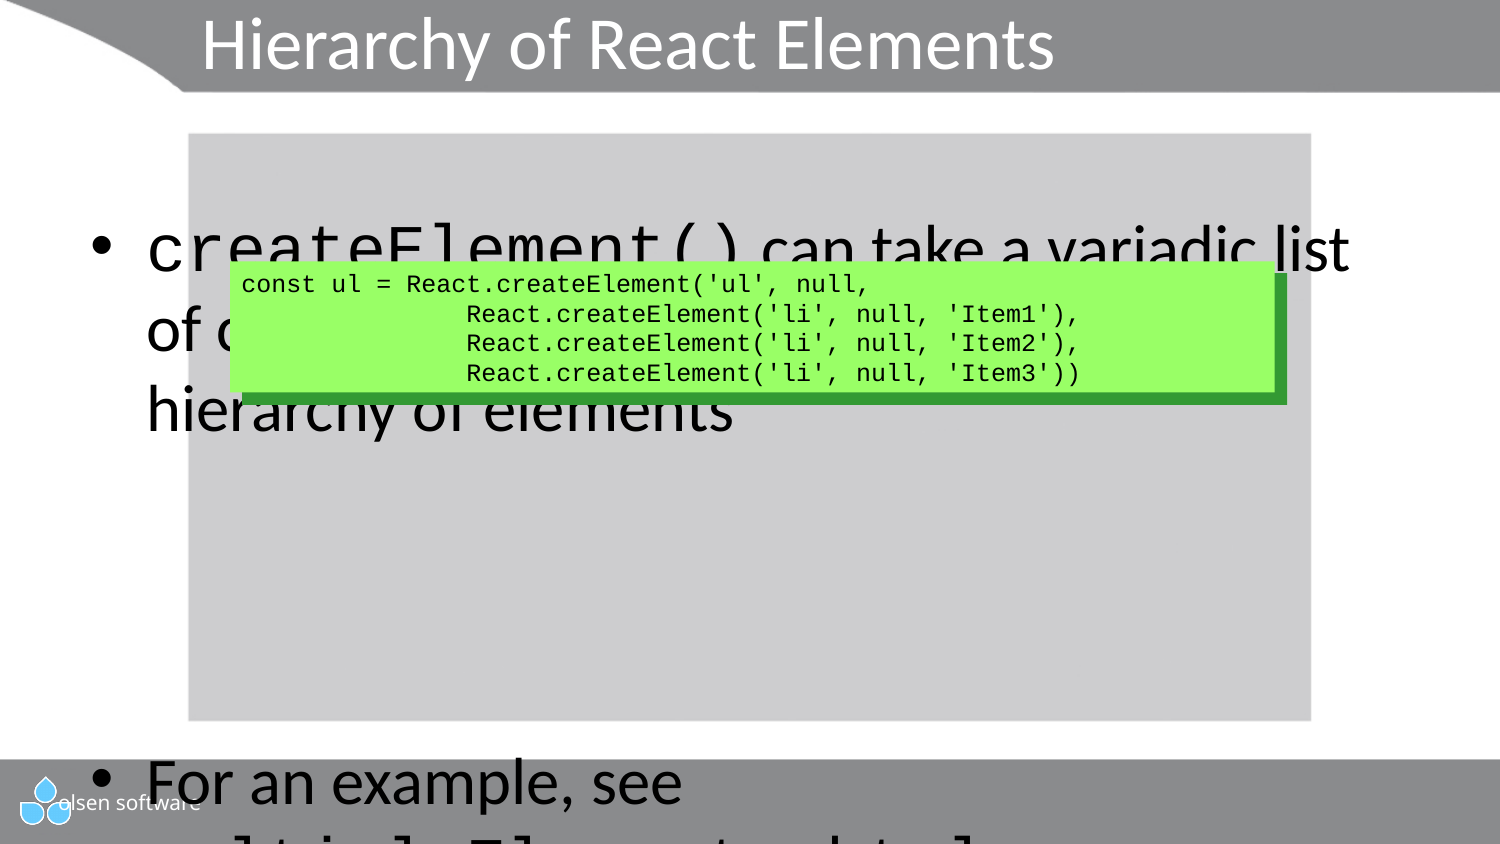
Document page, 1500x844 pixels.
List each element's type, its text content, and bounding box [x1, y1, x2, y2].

title Hierarchy of React Elements [186, 0, 1425, 79]
picture [0, 0, 1500, 844]
list createElement() can take a variadic list of child elements, so you can create a hierarchy of elements For an example, see multipleElements.html [75, 196, 1425, 754]
text_box const ul = React.createElement('ul', null, React.createElement('li', null, 'Item1'), React.createElement('li', null, 'Item2'), React.createElement('li', null, 'Item3')) [230, 261, 1275, 393]
